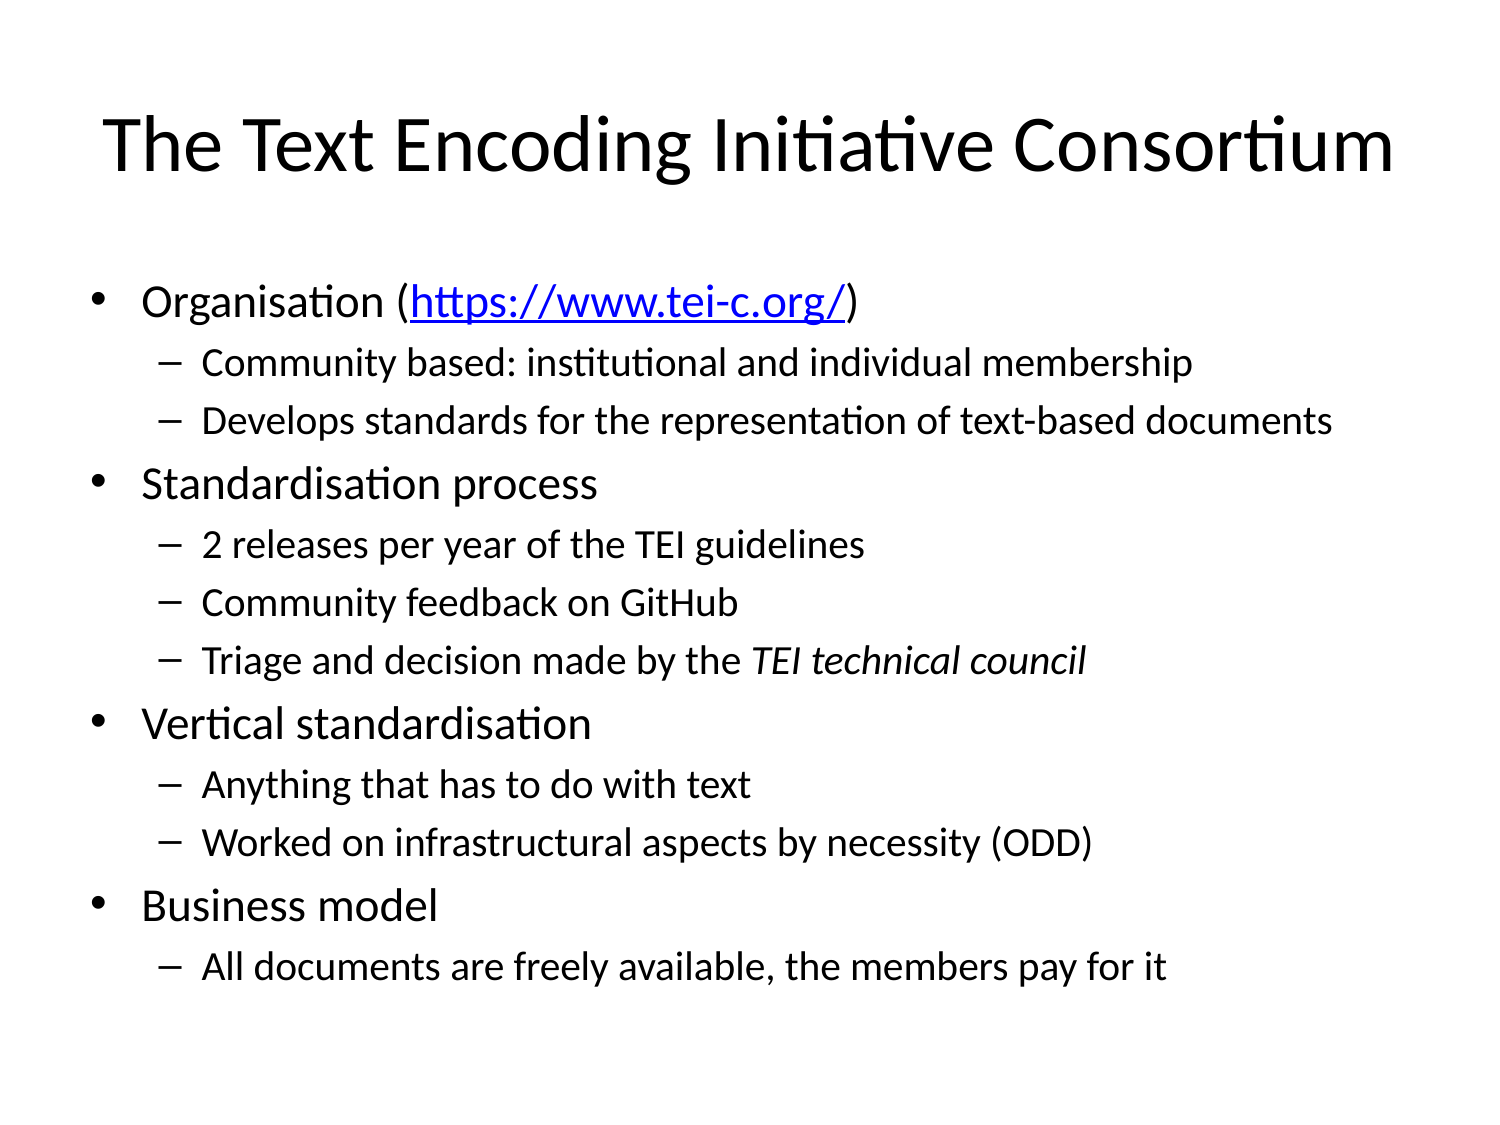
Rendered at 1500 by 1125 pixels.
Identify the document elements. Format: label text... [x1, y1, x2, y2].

list Organisation (https://www.tei-c.org/) Community based: institutional and individual membership Develops standards for the representation of text-based documents Standardisation process 2 releases per year of the TEI guidelines Community feedback on GitHub Triage and decision made by the TEI technical council Vertical standardisation Anything that has to do with text Worked on infrastructural aspects by necessity (ODD) Business model All documents are freely available, the members pay for it [75, 262, 1425, 1005]
title The Text Encoding Initiative Consortium [75, 45, 1425, 233]
